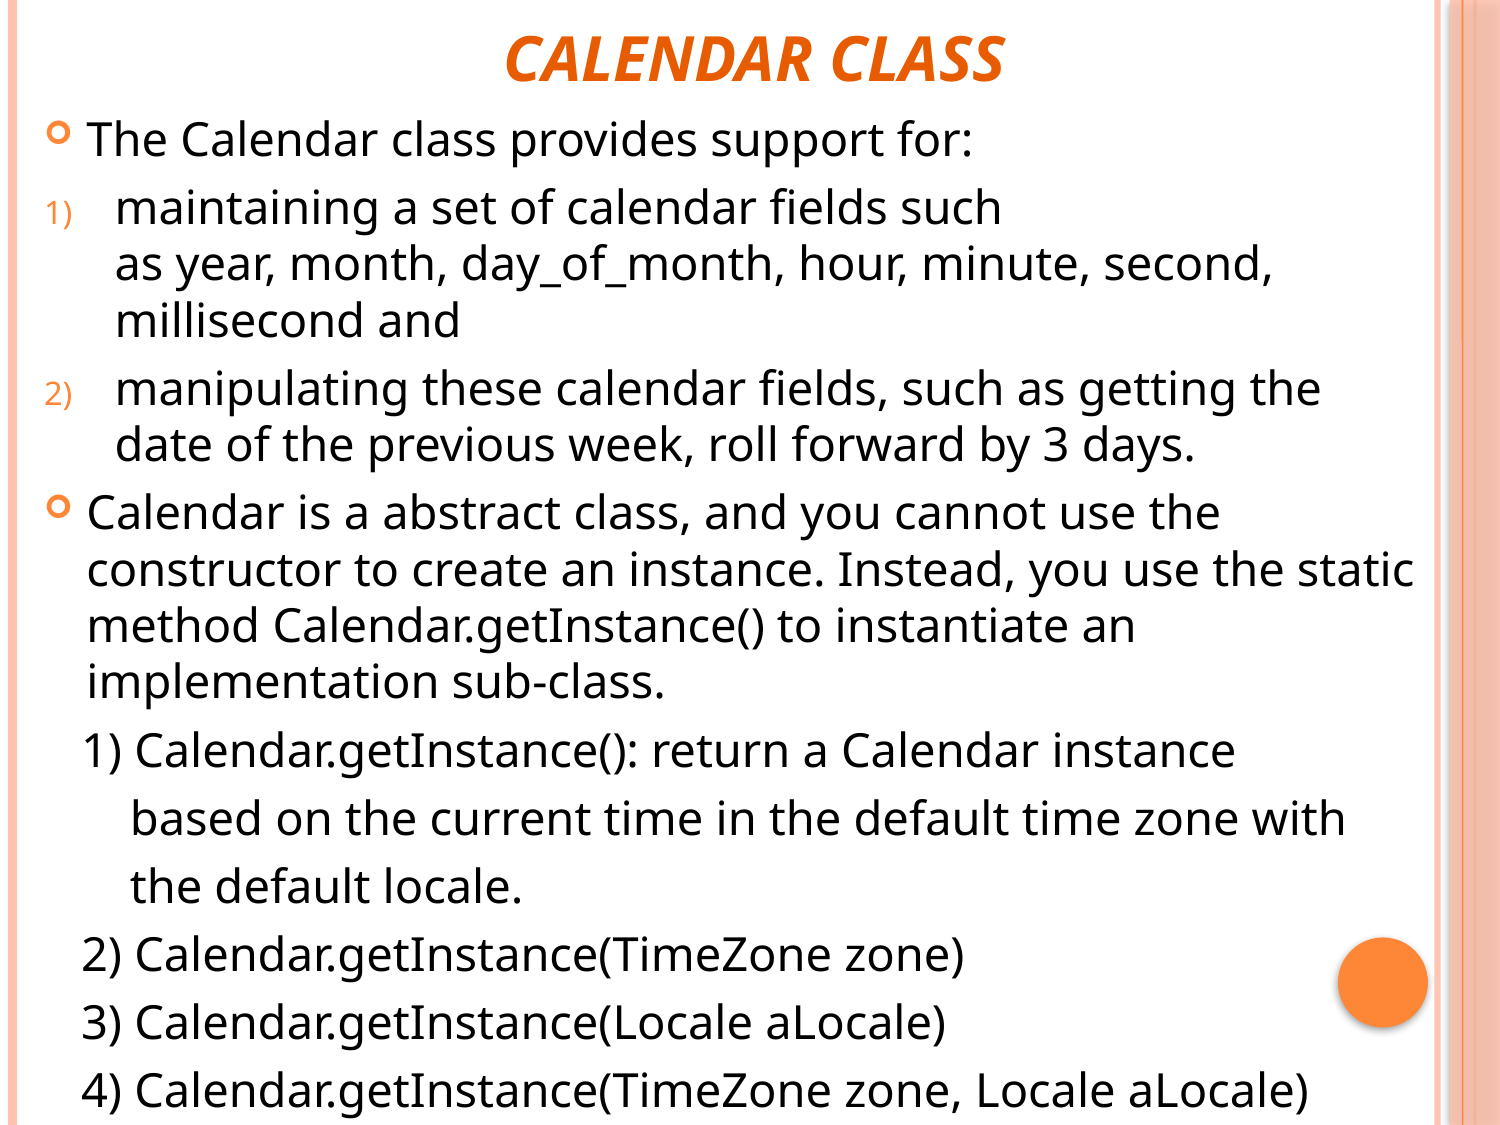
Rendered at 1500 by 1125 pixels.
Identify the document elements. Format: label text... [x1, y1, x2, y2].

title Calendar Class [75, 0, 1436, 101]
list The Calendar class provides support for: maintaining a set of calendar fields such as year, month, day_of_month, hour, minute, second, millisecond and manipulating these calendar fields, such as getting the date of the previous week, roll forward by 3 days. Calendar is a abstract class, and you cannot use the constructor to create an instance. Instead, you use the static method Calendar.getInstance() to instantiate an implementation sub-class. 1) Calendar.getInstance(): return a Calendar instance based on the current time in the default time zone with the default locale. 2) Calendar.getInstance(TimeZone zone) 3) Calendar.getInstance(Locale aLocale) 4) Calendar.getInstance(TimeZone zone, Locale aLocale) [29, 101, 1436, 1125]
